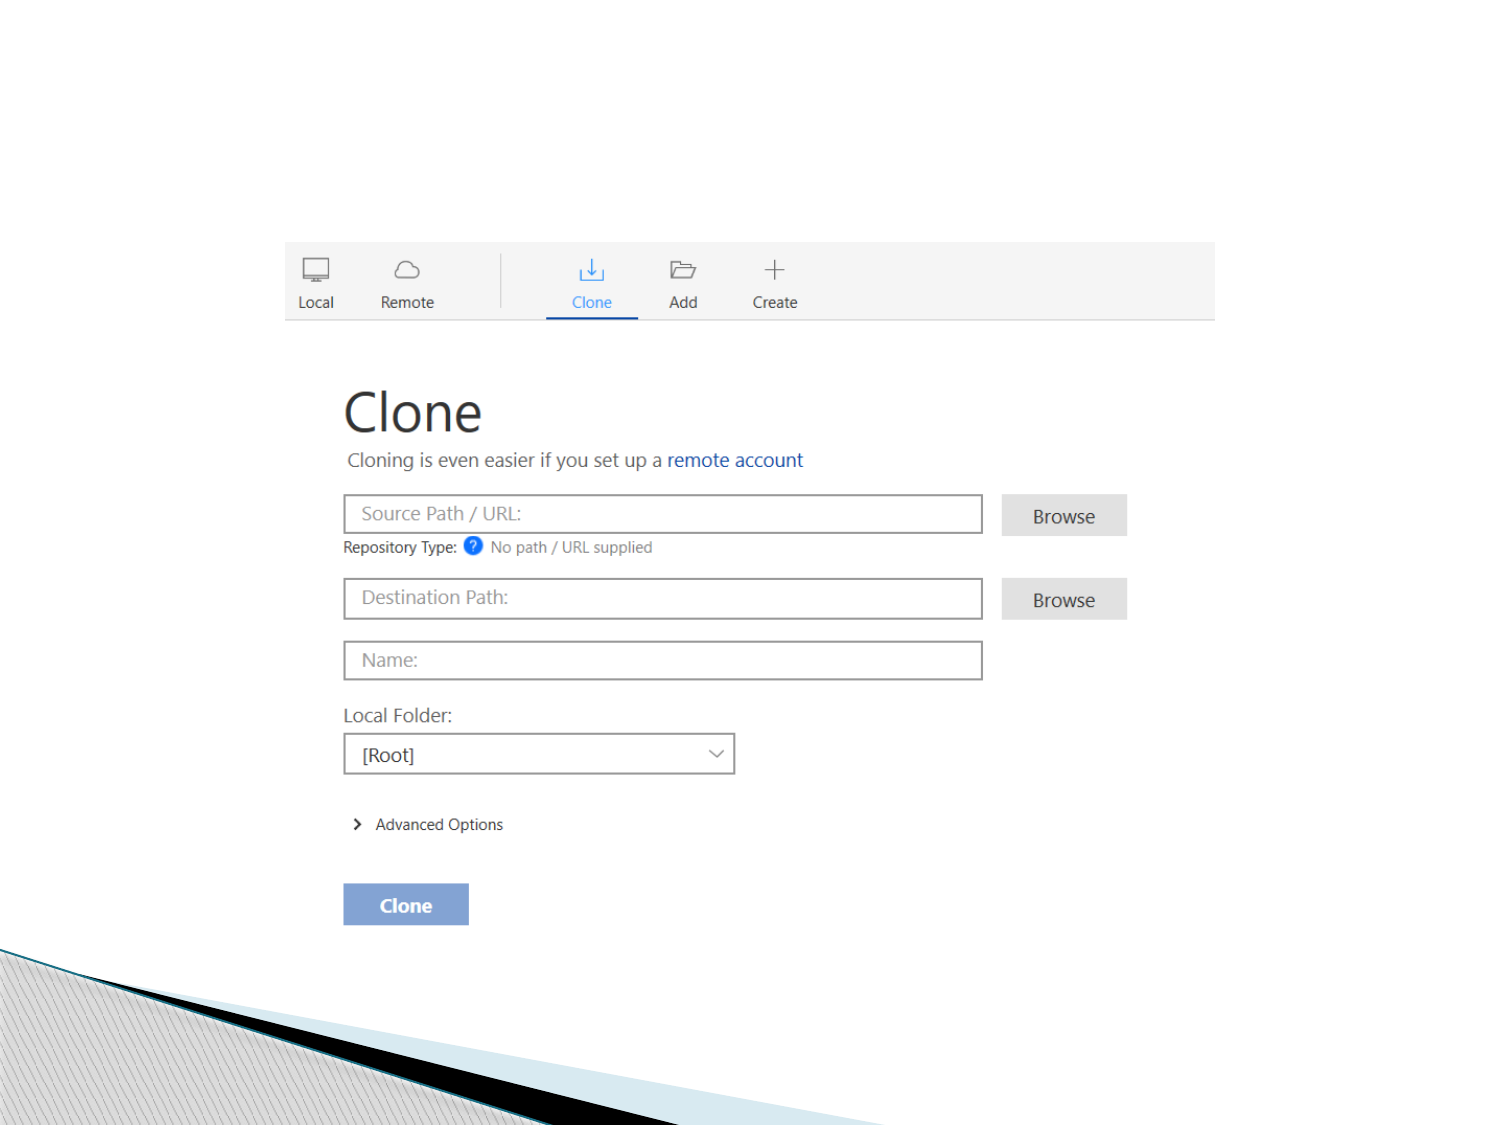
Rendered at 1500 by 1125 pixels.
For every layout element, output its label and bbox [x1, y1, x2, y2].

list [285, 242, 1215, 986]
